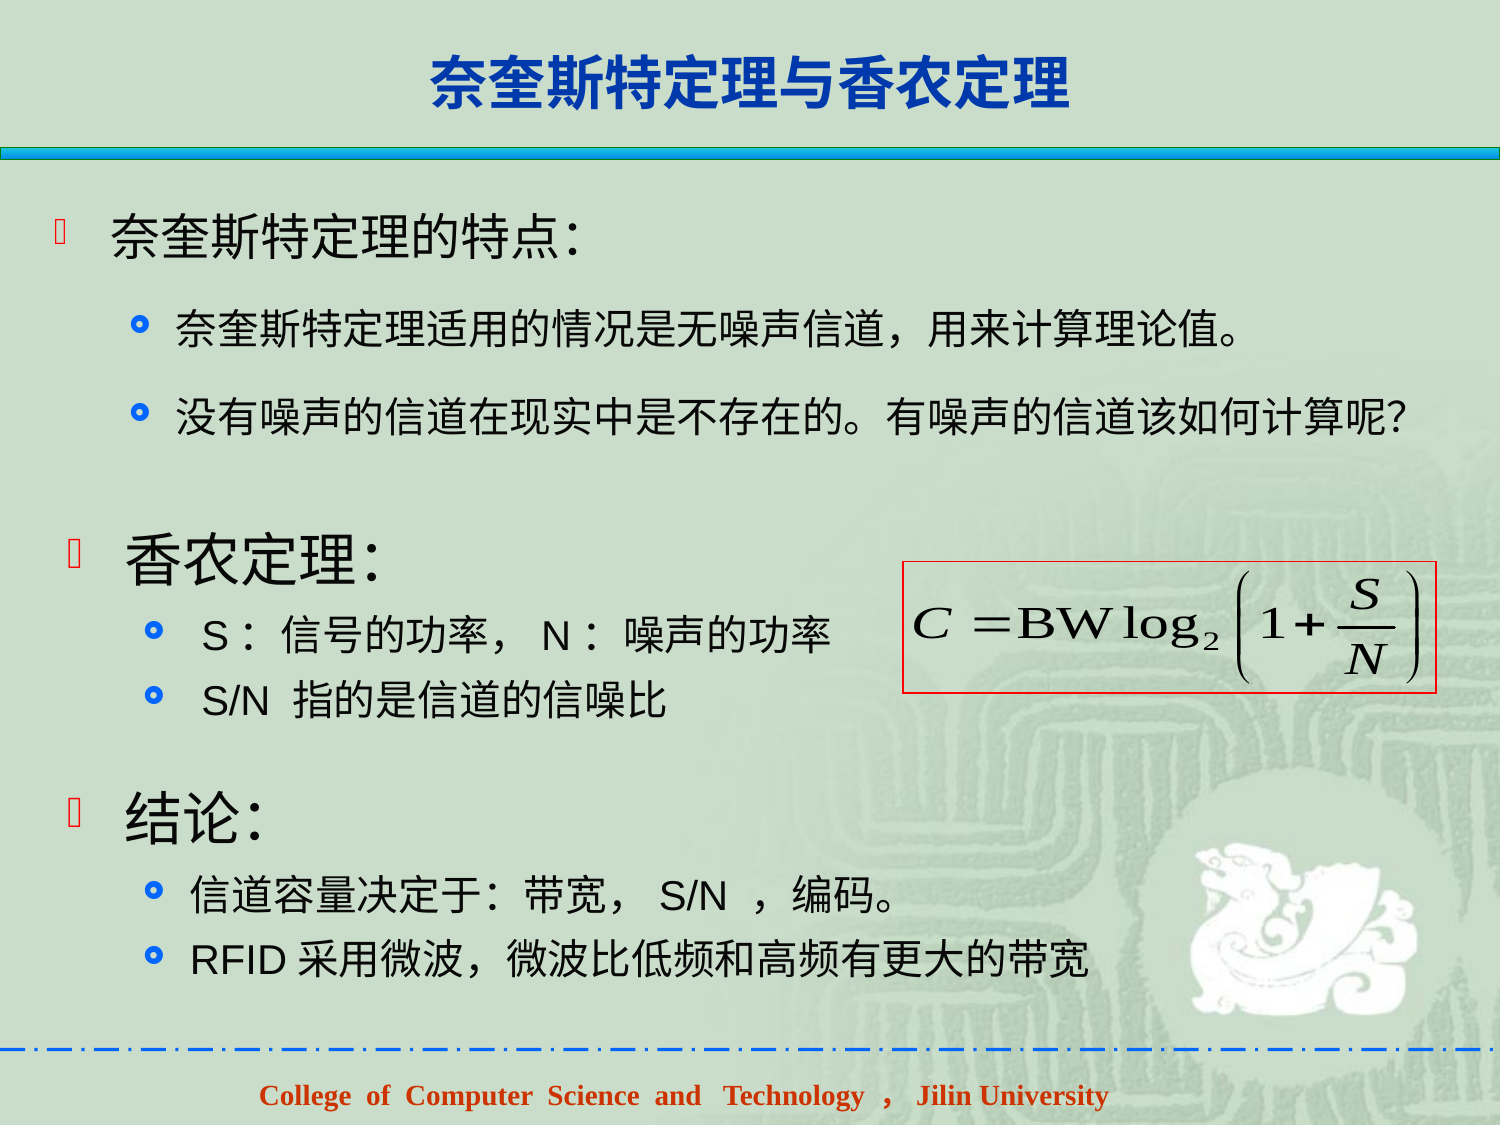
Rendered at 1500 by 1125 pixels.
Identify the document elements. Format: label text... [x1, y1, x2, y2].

text_box 结论： 信道容量决定于：带宽，S/N ，编码。 RFID采用微波，微波比低频和高频有更大的带宽 [53, 774, 1329, 1023]
title 奈奎斯特定理与香农定理 [171, 31, 1329, 131]
picture [0, 0, 1500, 147]
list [903, 562, 1435, 693]
list 奈奎斯特定理的特点： 奈奎斯特定理适用的情况是无噪声信道，用来计算理论值。 没有噪声的信道在现实中是不存在的。有噪声的信道该如何计算呢？ [39, 167, 1471, 504]
text_box 香农定理： S：信号的功率，N：噪声的功率 S/N 指的是信道的信噪比 [53, 515, 892, 764]
picture [0, 160, 1500, 1125]
